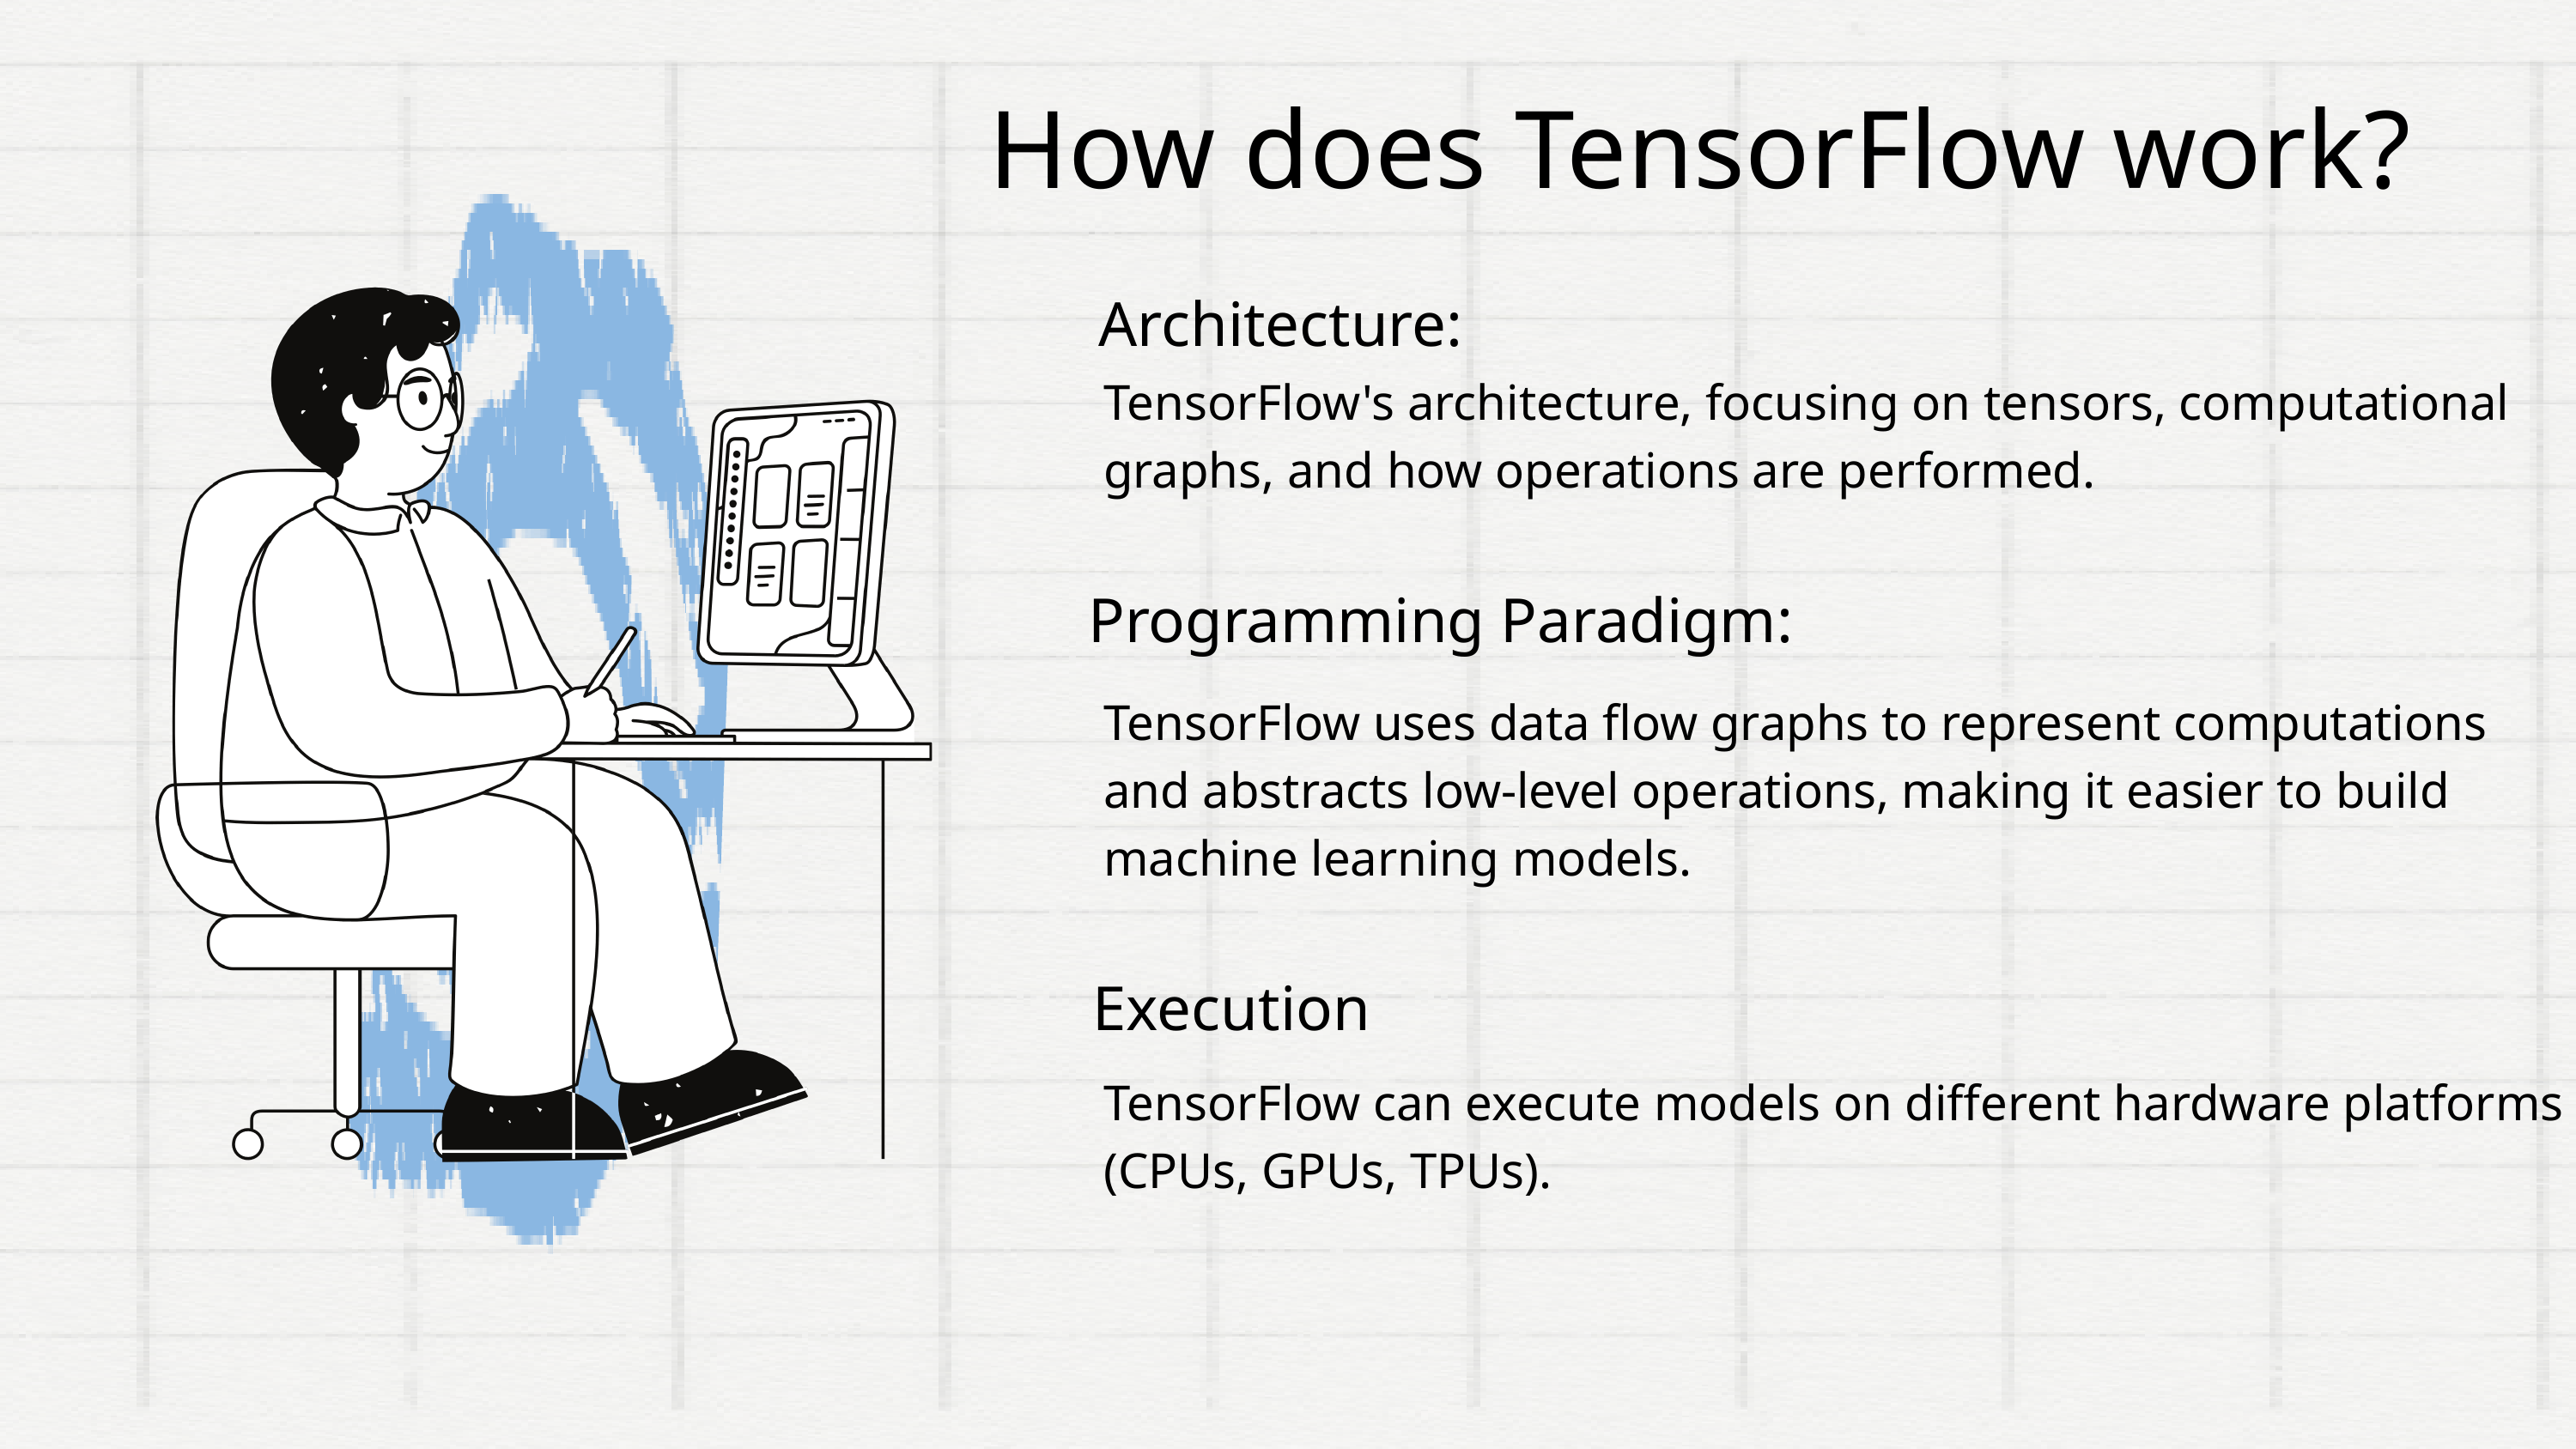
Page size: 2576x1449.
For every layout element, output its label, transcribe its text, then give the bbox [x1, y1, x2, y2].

text_box Programming Paradigm: [1084, 569, 1798, 655]
text_box How does TensorFlow work? [932, 105, 2469, 210]
text_box [376, 185, 744, 287]
text_box [0, 0, 2576, 1449]
text_box [343, 1162, 711, 1264]
text_box TensorFlow can execute models on different hardware platforms (CPUs, GPUs, TPUs). [1103, 1062, 2576, 1198]
text_box [155, 287, 933, 1162]
text_box TensorFlow uses data flow graphs to represent computations and abstracts low-level operations, making it easier to build machine learning models. [1103, 682, 2576, 886]
text_box TensorFlow's architecture, focusing on tensors, computational graphs, and how operations are performed. [1103, 362, 2576, 498]
text_box Execution [1084, 957, 1380, 1043]
text_box Architecture: [1084, 274, 1478, 360]
